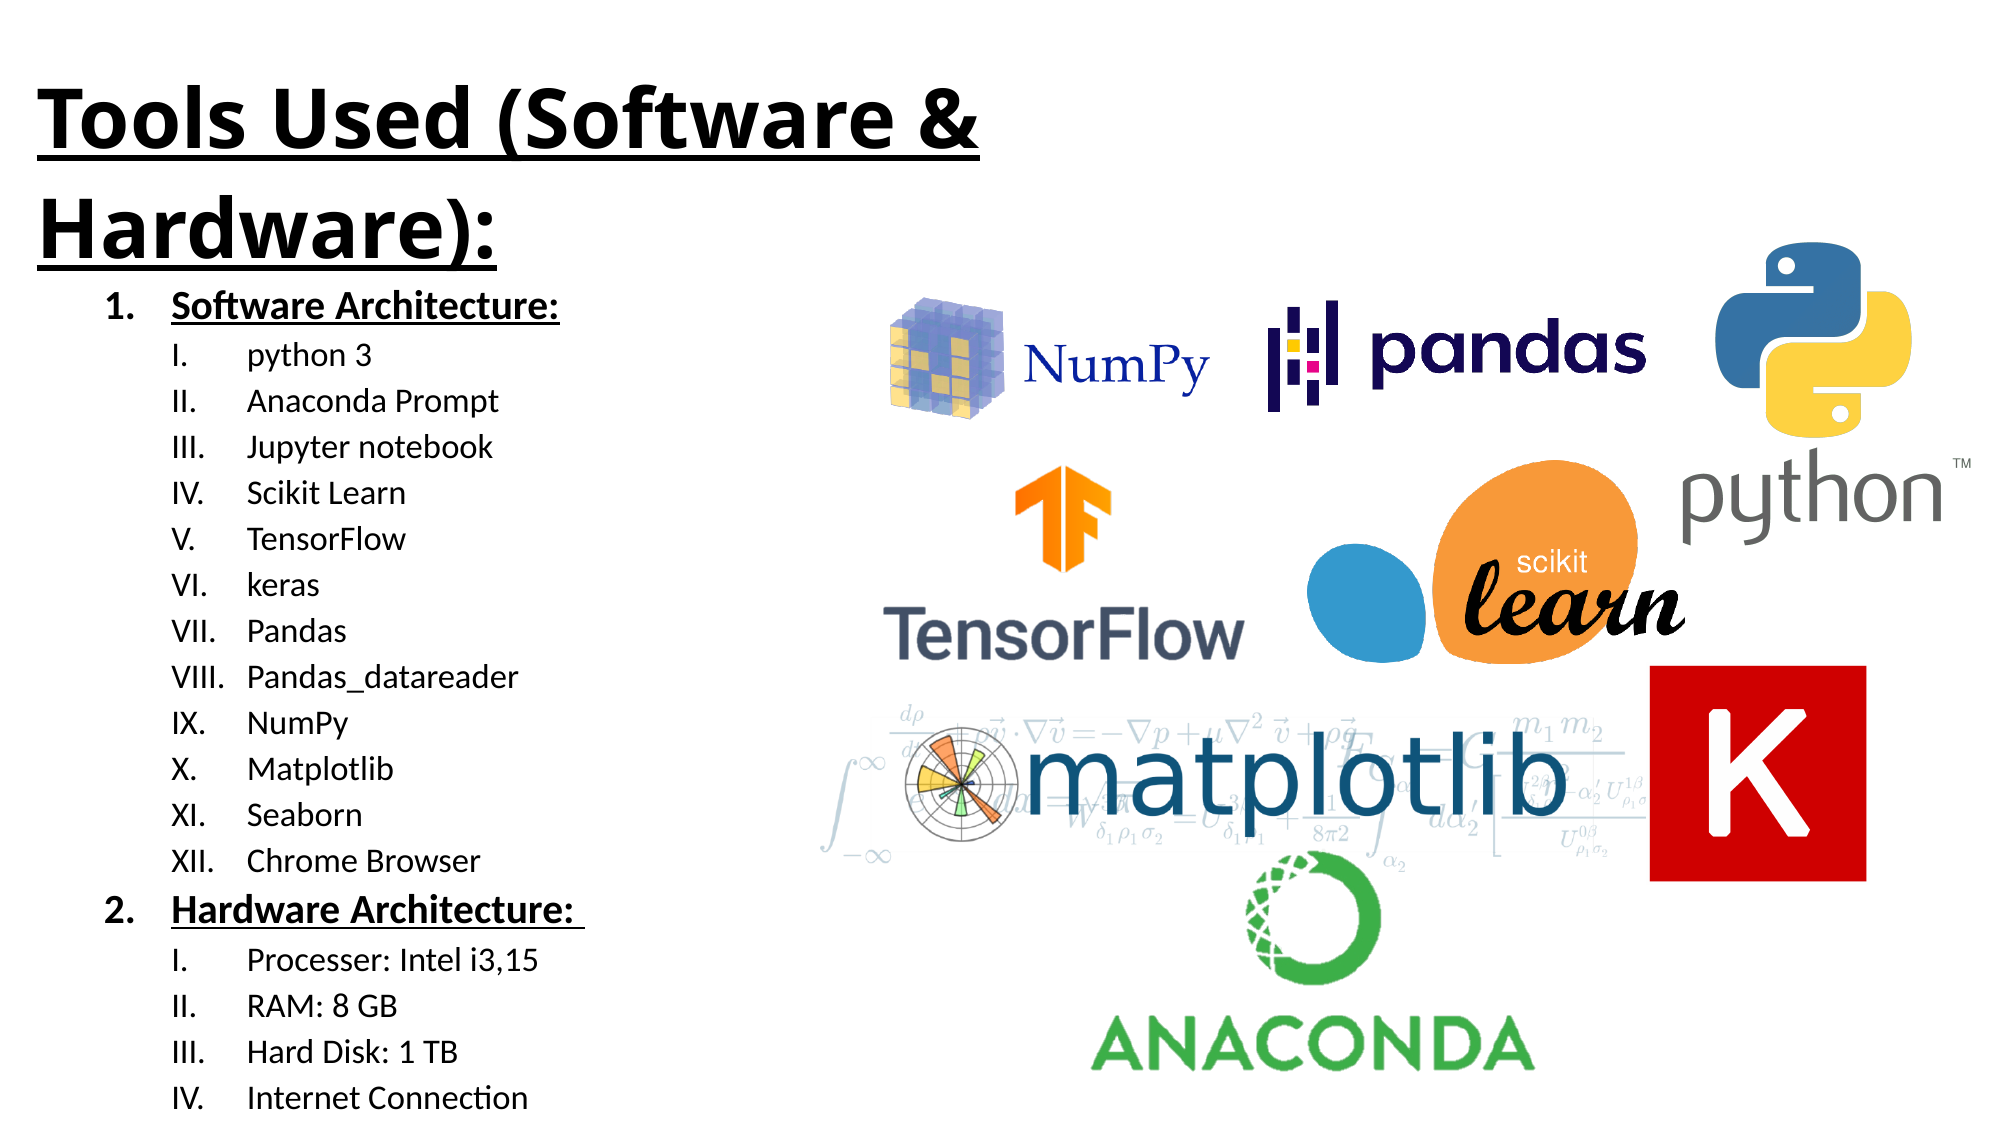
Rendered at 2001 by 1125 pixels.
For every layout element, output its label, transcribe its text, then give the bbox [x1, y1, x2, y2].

picture [879, 460, 1250, 671]
list Tools Used (Software & Hardware): Software Architecture: python 3 Anaconda Prompt Jupyter notebook Scikit Learn TensorFlow keras Pandas Pandas_datareader NumPy Matplotlib Seaborn Chrome Browser Hardware Architecture: Processer: Intel i3,15 RAM: 8 GB Hard Disk: 1 TB Internet Connection [21, 48, 1348, 1125]
picture [820, 239, 2000, 1090]
picture [865, 291, 1234, 420]
